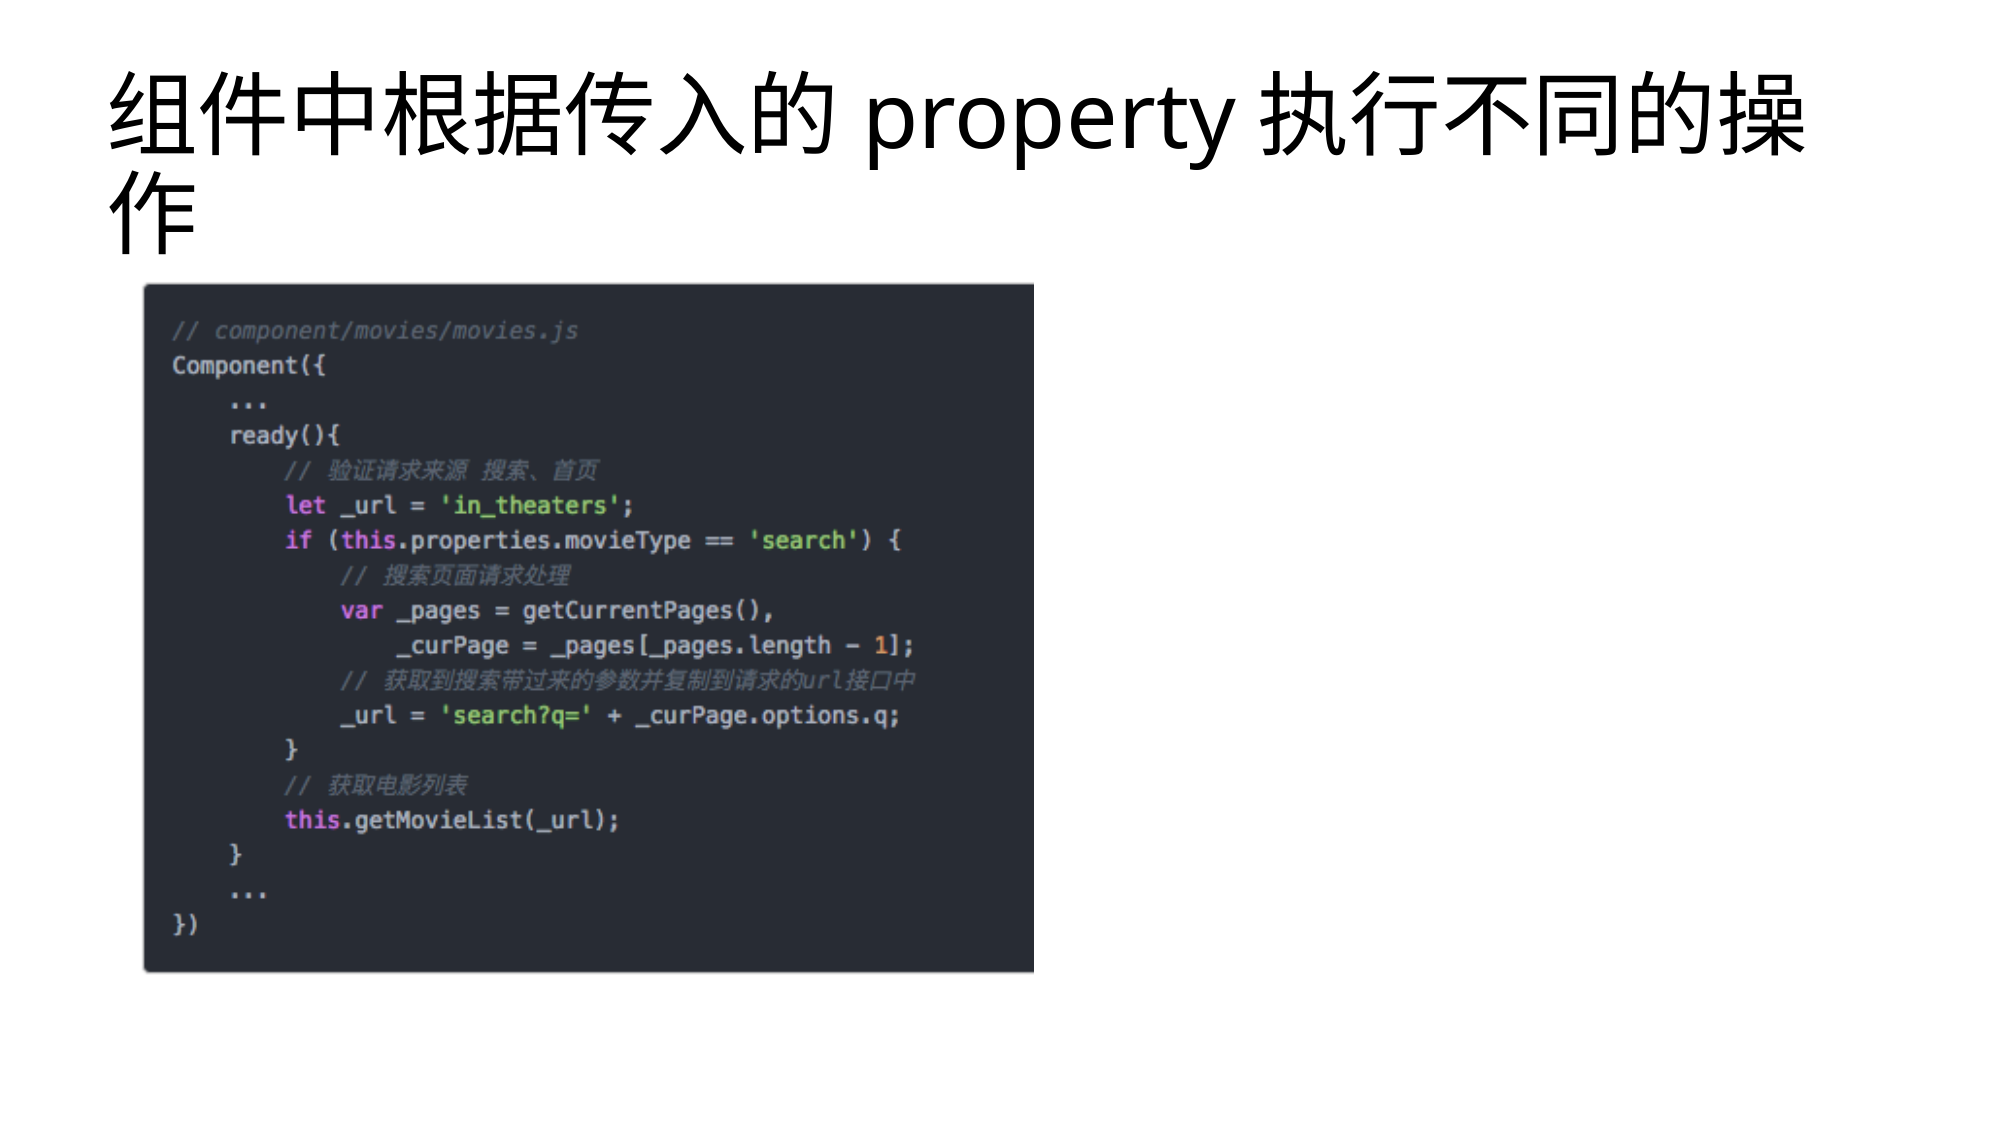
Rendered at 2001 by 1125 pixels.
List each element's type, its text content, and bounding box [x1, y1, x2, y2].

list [131, 277, 1034, 992]
title 组件中根据传入的property执行不同的操作 [91, 59, 1863, 278]
